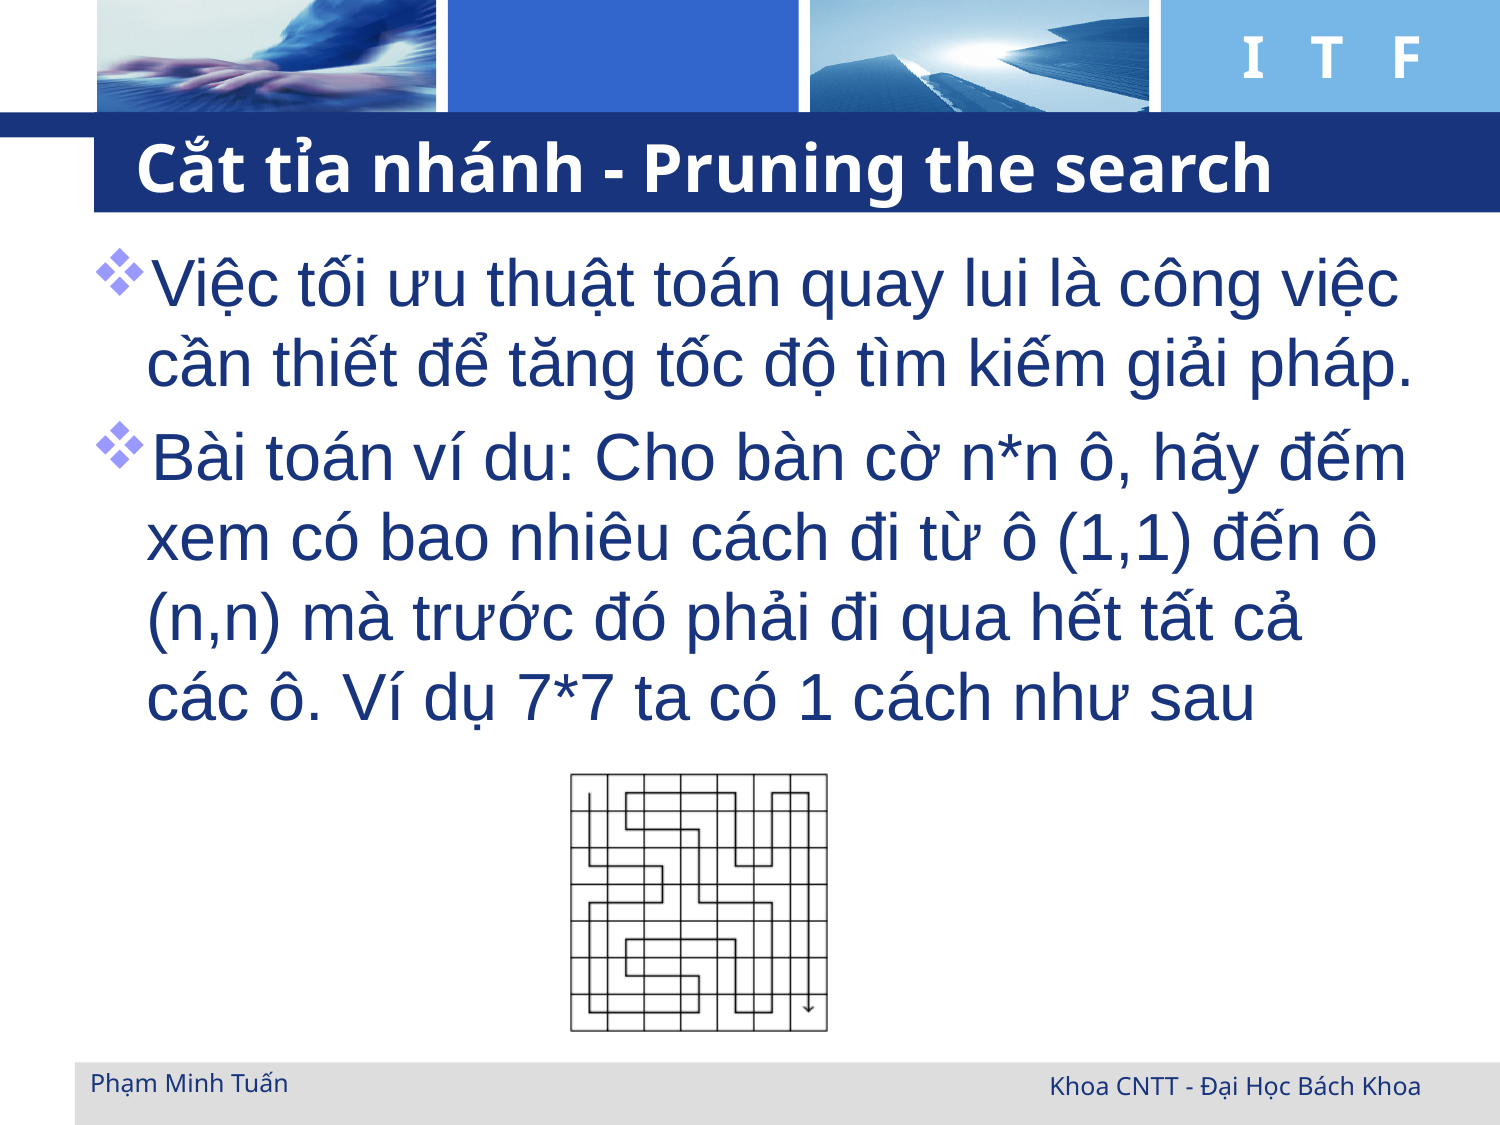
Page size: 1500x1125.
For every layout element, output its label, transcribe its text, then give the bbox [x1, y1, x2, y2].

picture [562, 764, 835, 1039]
picture [97, 0, 437, 112]
slide_number Phạm Minh Tuấn [75, 1059, 425, 1113]
title Cắt tỉa nhánh - Pruning the search [120, 120, 1471, 213]
footer Khoa CNTT - Đại Học Bách Khoa [962, 1062, 1438, 1116]
list Việc tối ưu thuật toán quay lui là công việc cần thiết để tăng tốc độ tìm kiếm giải pháp. Bài toán ví du: Cho bàn cờ n*n ô, hãy đếm xem có bao nhiêu cách đi từ ô (1,1) đến ô (n,n) mà trước đó phải đi qua hết tất cả các ô. Ví dụ 7*7 ta có 1 cách như sau [75, 232, 1438, 1034]
picture [810, 0, 1150, 112]
